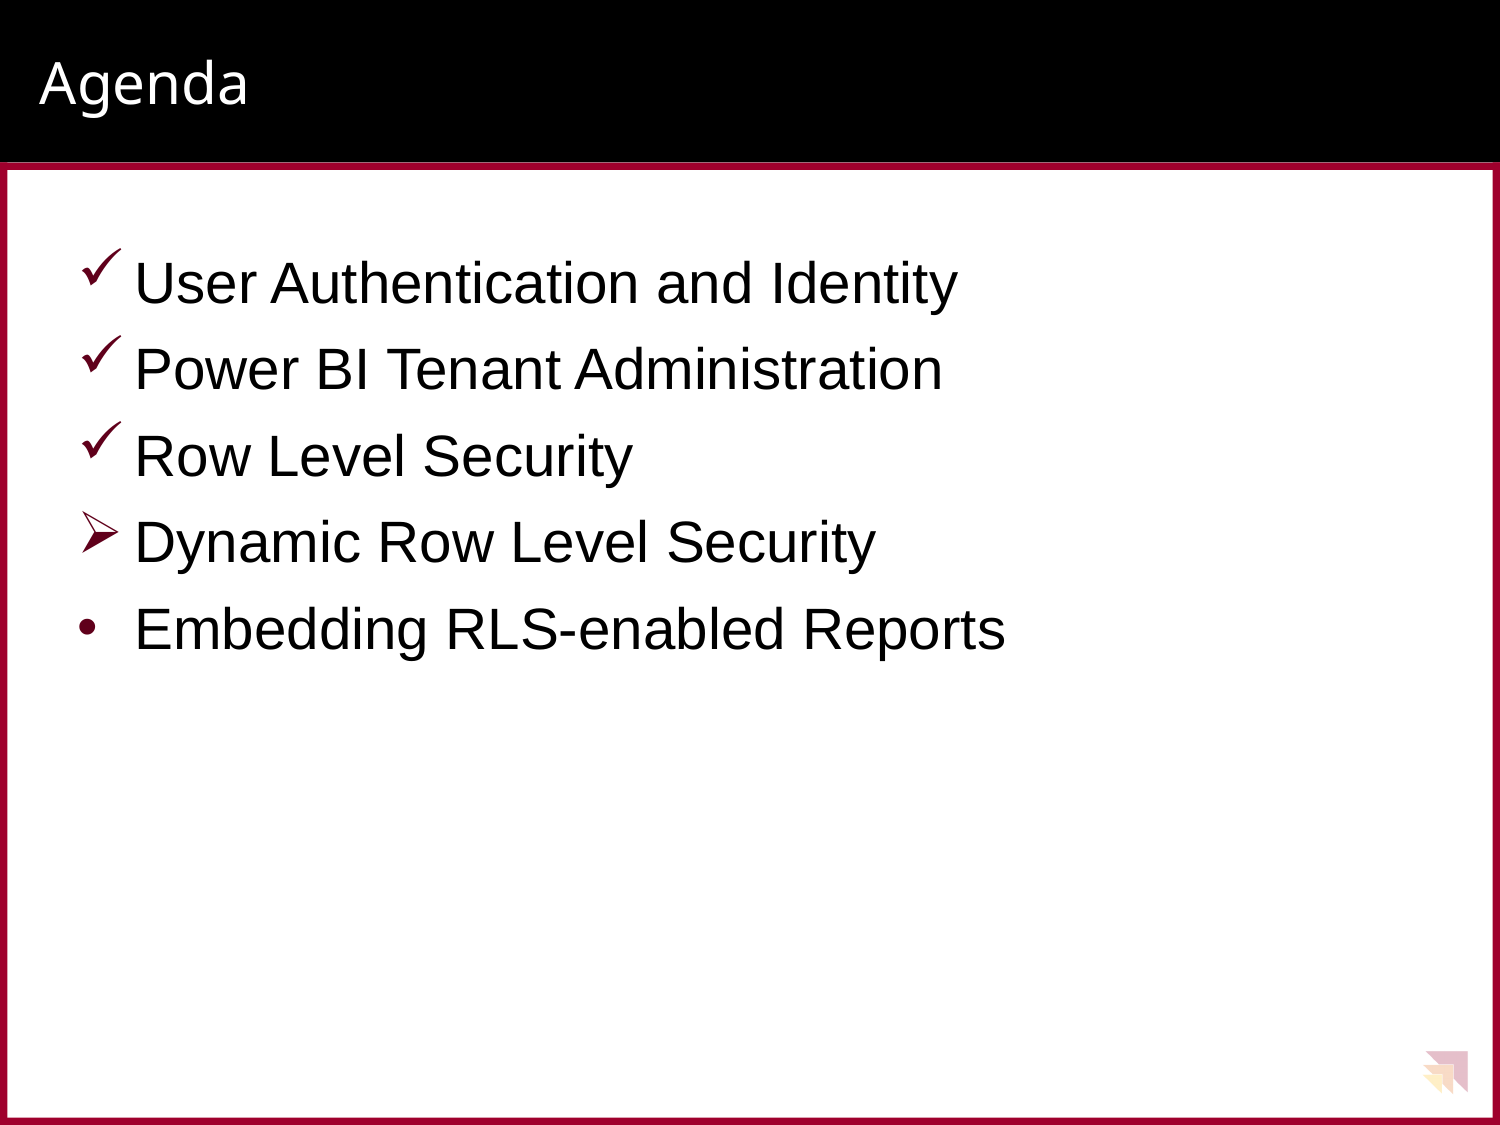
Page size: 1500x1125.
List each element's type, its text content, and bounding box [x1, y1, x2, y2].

title Agenda [24, 12, 1438, 150]
list User Authentication and Identity Power BI Tenant Administration Row Level Security Dynamic Row Level Security Embedding RLS-enabled Reports [62, 237, 1438, 1088]
